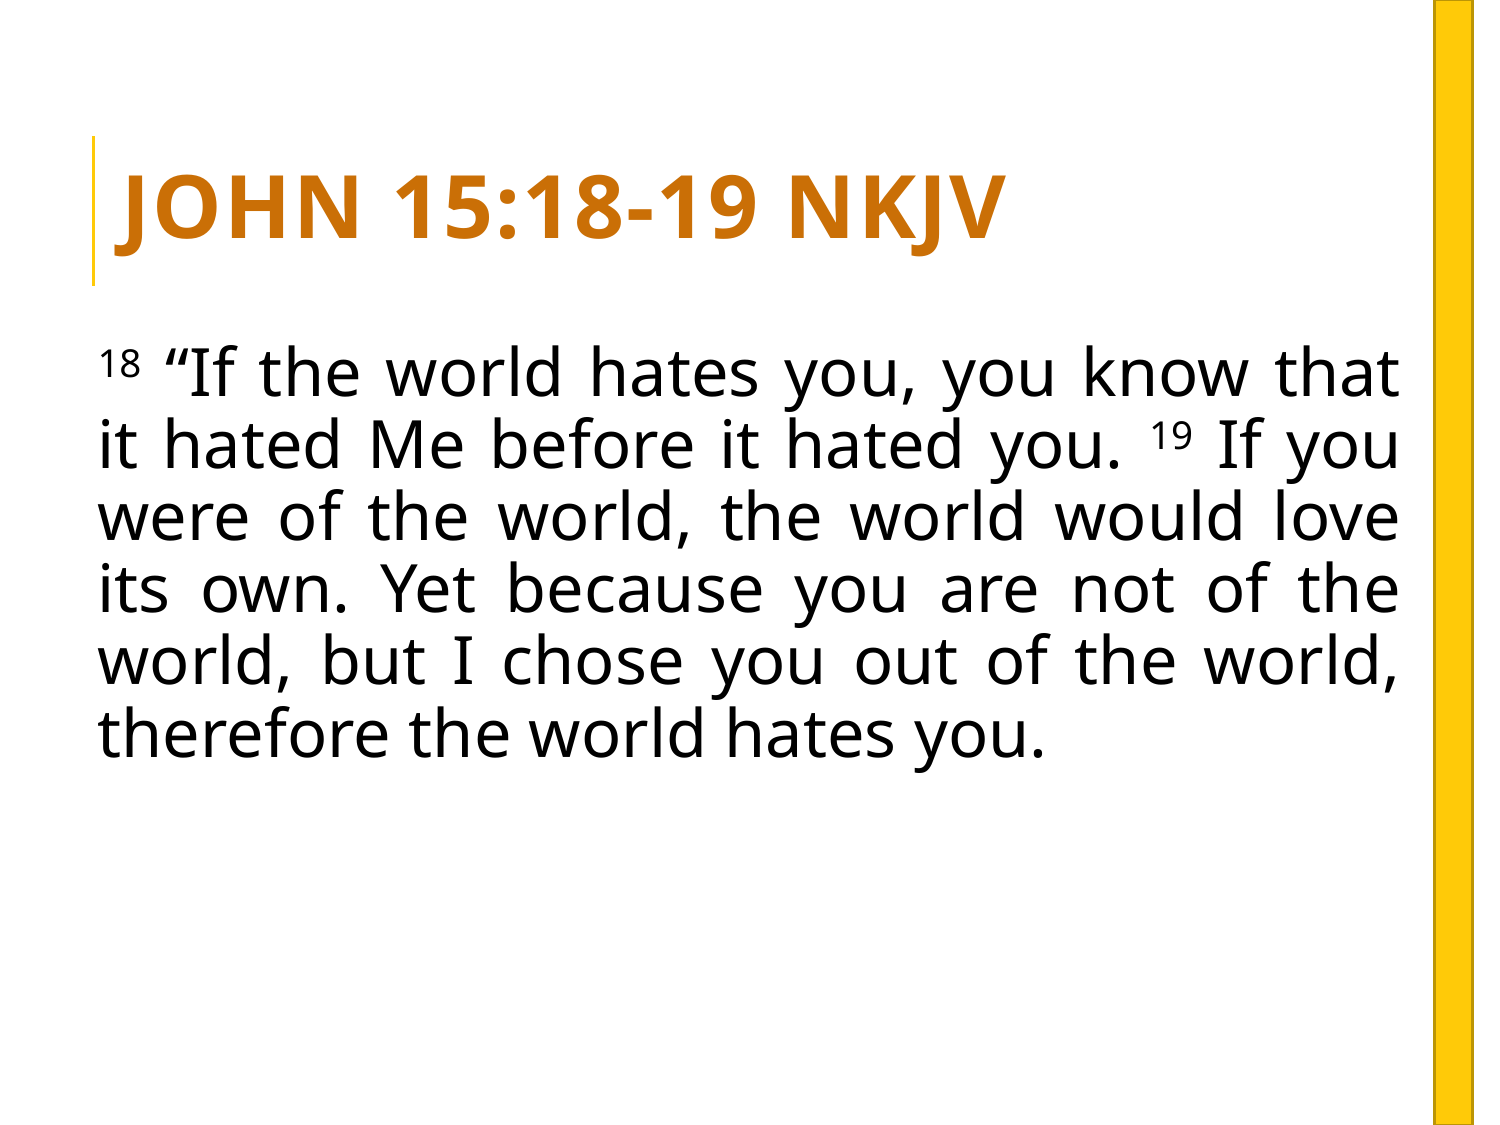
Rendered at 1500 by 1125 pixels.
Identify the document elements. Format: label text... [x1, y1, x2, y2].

text_box [1433, 0, 1474, 1125]
list 18 “If the world hates you, you know that it hated Me before it hated you. 19 If you were of the world, the world would love its own. Yet because you are not of the world, but I chose you out of the world, therefore the world hates you. [90, 331, 1410, 1095]
title John 15:18-19 NKJV [106, 133, 1435, 294]
